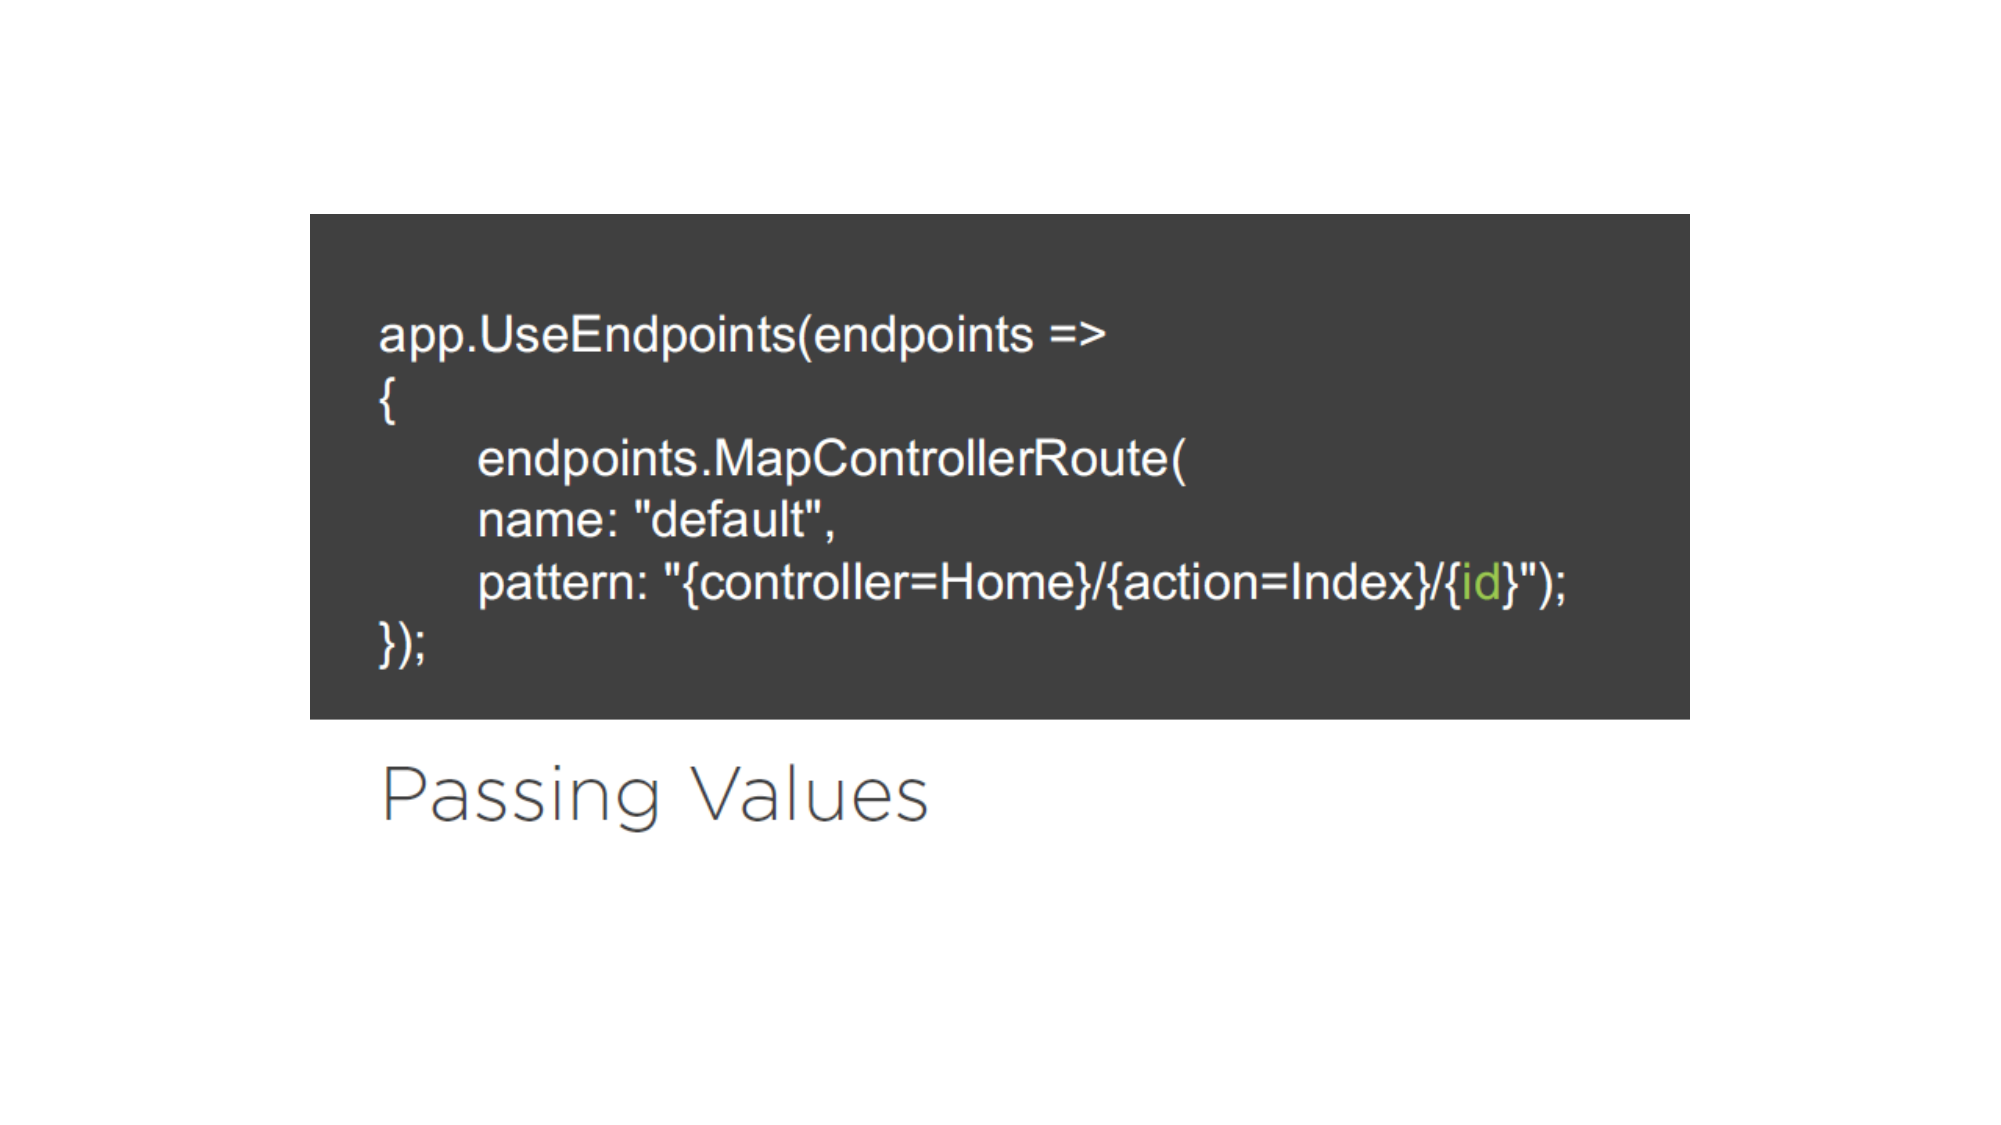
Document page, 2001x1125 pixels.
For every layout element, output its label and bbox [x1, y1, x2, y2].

picture [310, 214, 1690, 911]
